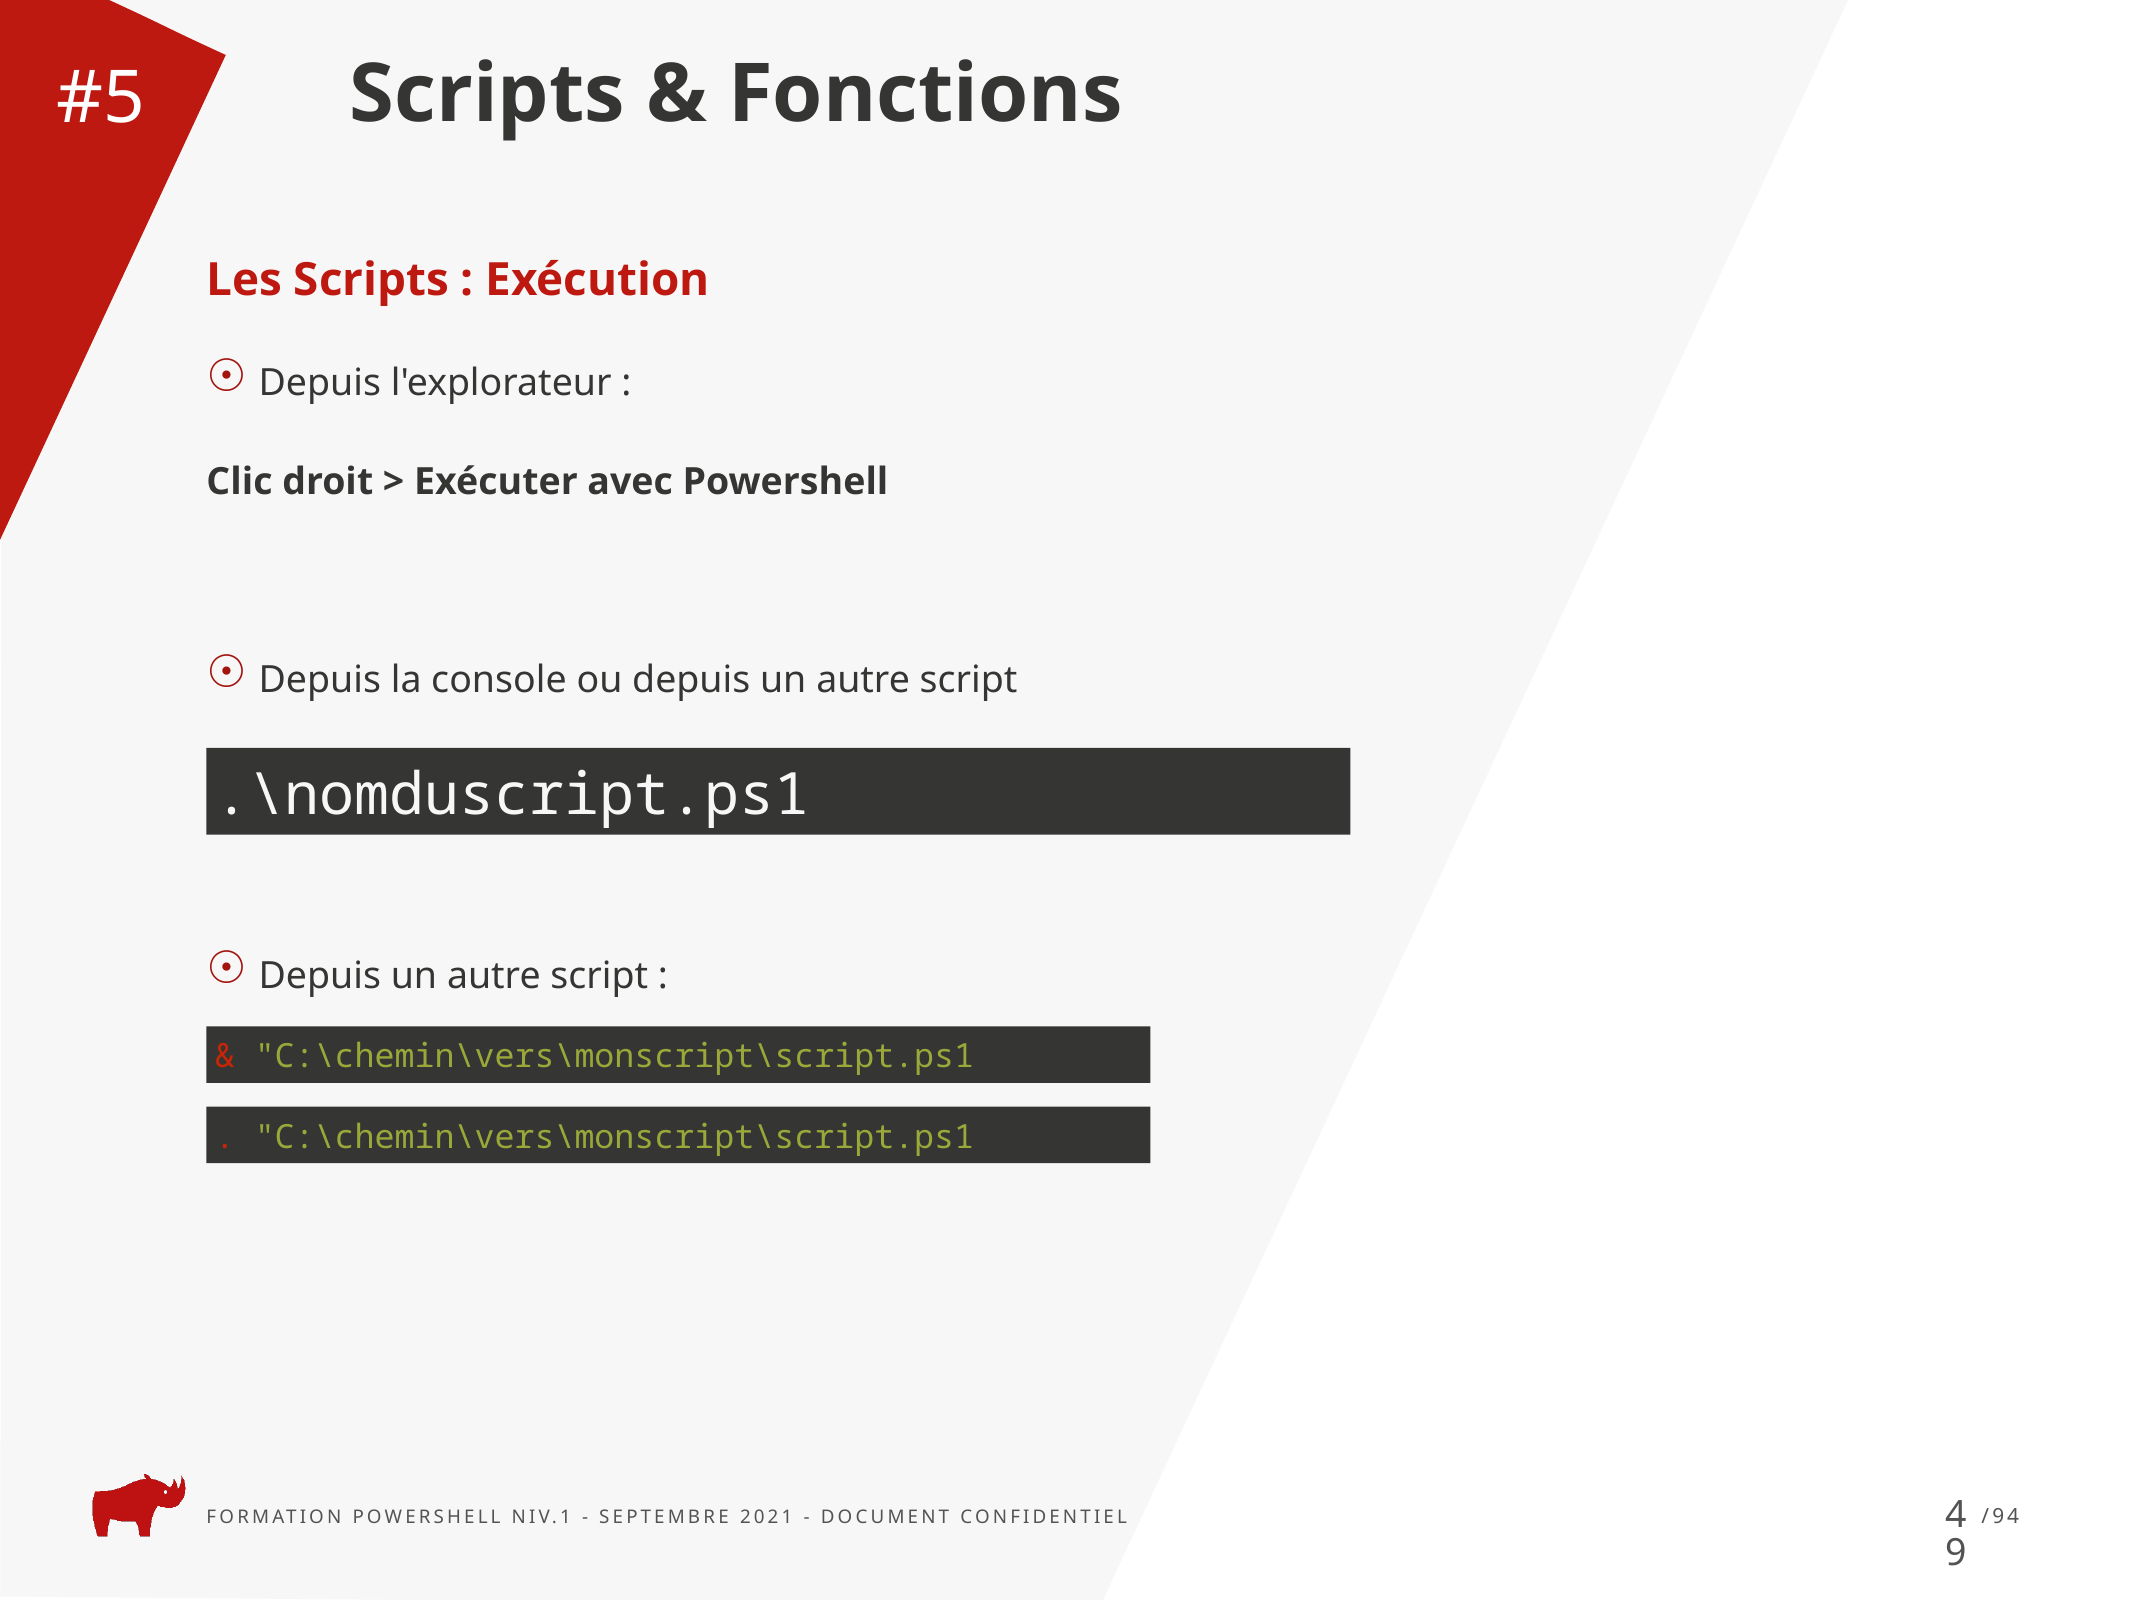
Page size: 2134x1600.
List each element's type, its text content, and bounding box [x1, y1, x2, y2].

picture [44, 1440, 230, 1572]
slide_number 49 [1936, 1481, 1979, 1538]
text_box Les Scripts : Exécution Depuis l'explorateur : Clic droit > Exécuter avec Powershell Depuis la console ou depuis un autre script Depuis un autre script : [206, 249, 2088, 1245]
text_box .\nomduscript.ps1 [206, 747, 1351, 835]
title Scripts & Fonctions [340, 0, 2134, 147]
text_box . "C:\chemin\vers\monscript\script.ps1 [206, 1106, 1151, 1164]
text_box & "C:\chemin\vers\monscript\script.ps1 [206, 1026, 1151, 1083]
text_box #5 [47, 40, 154, 145]
